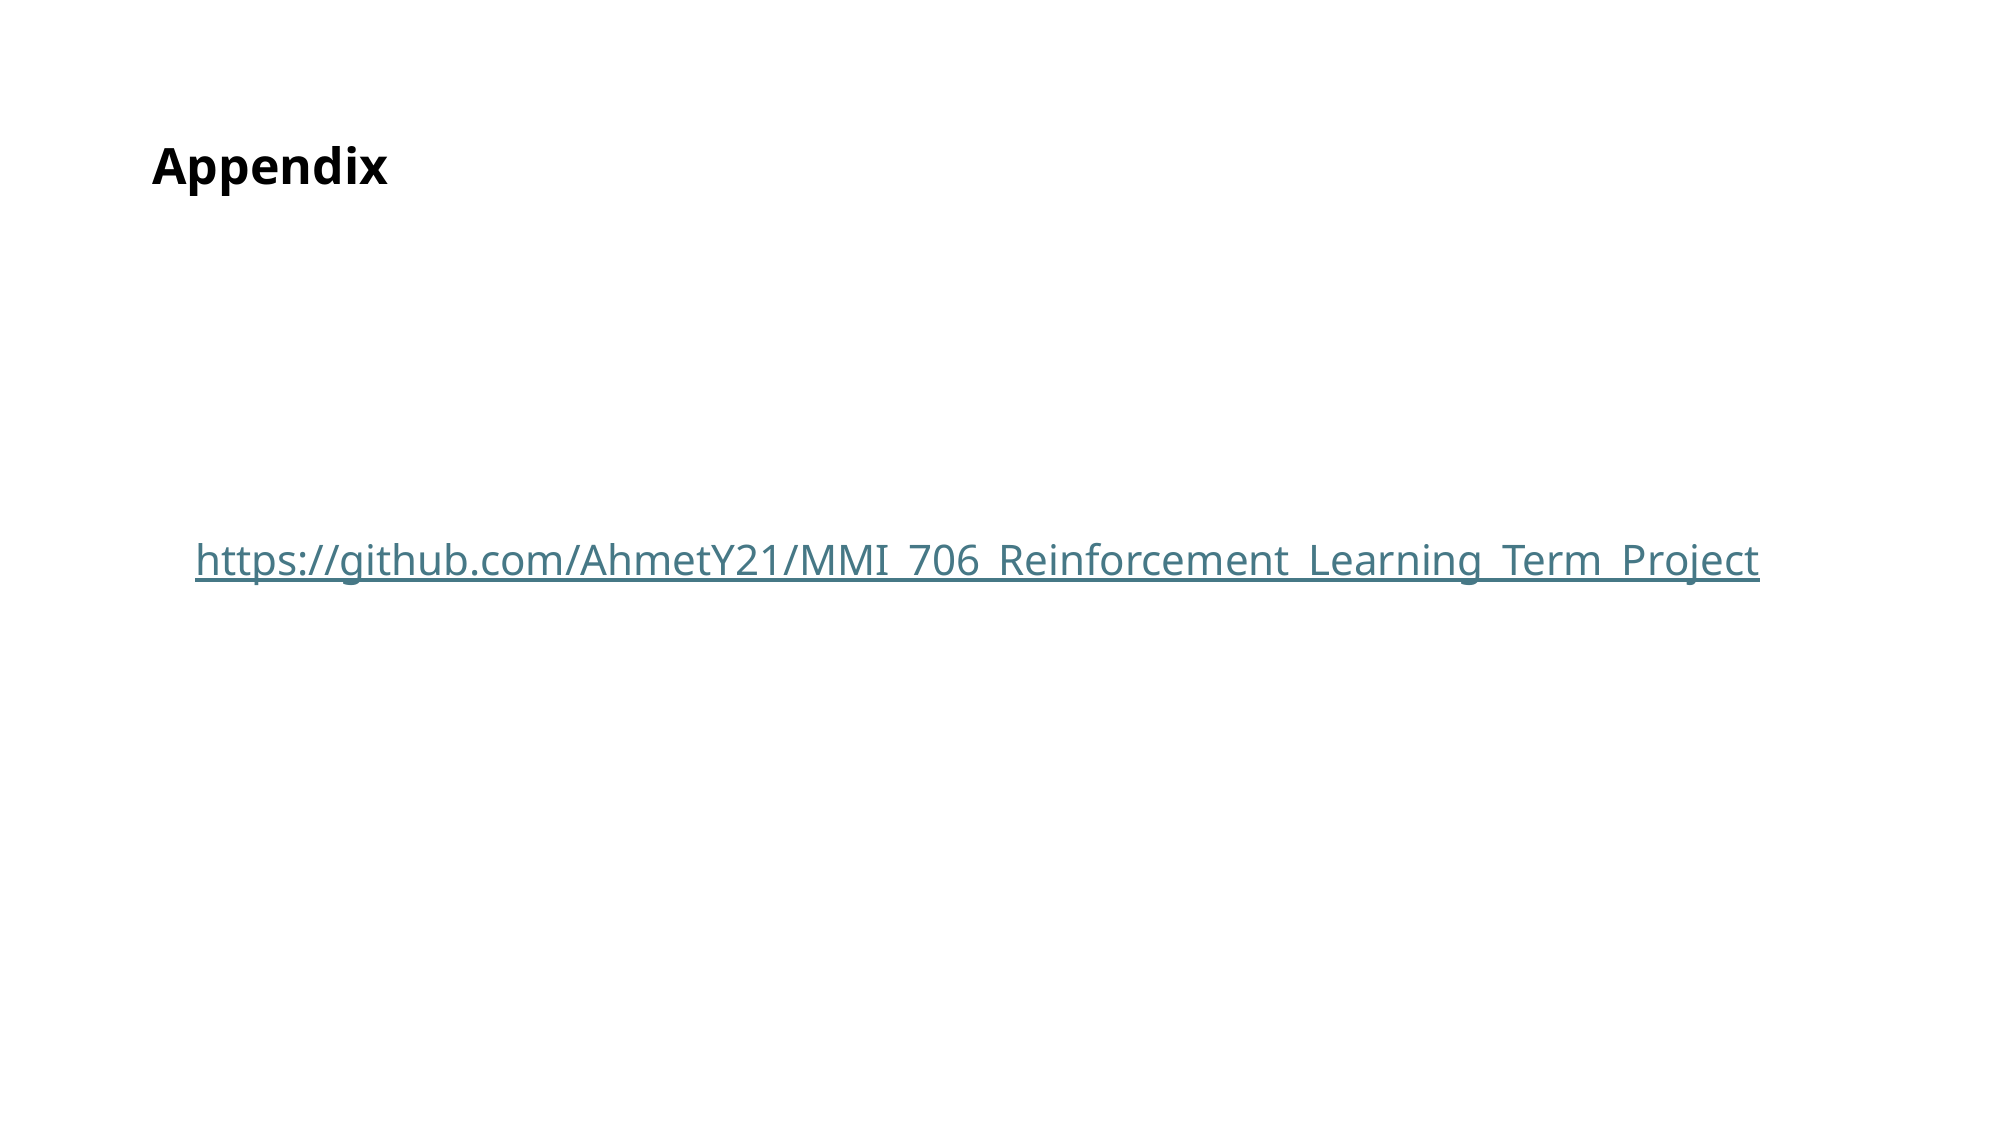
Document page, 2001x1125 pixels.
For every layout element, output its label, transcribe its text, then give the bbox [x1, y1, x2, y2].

list https://github.com/AhmetY21/MMI_706_Reinforcement_Learning_Term_Project [180, 526, 1820, 599]
text_box [162, 84, 1888, 303]
title Appendix [137, 59, 1863, 278]
